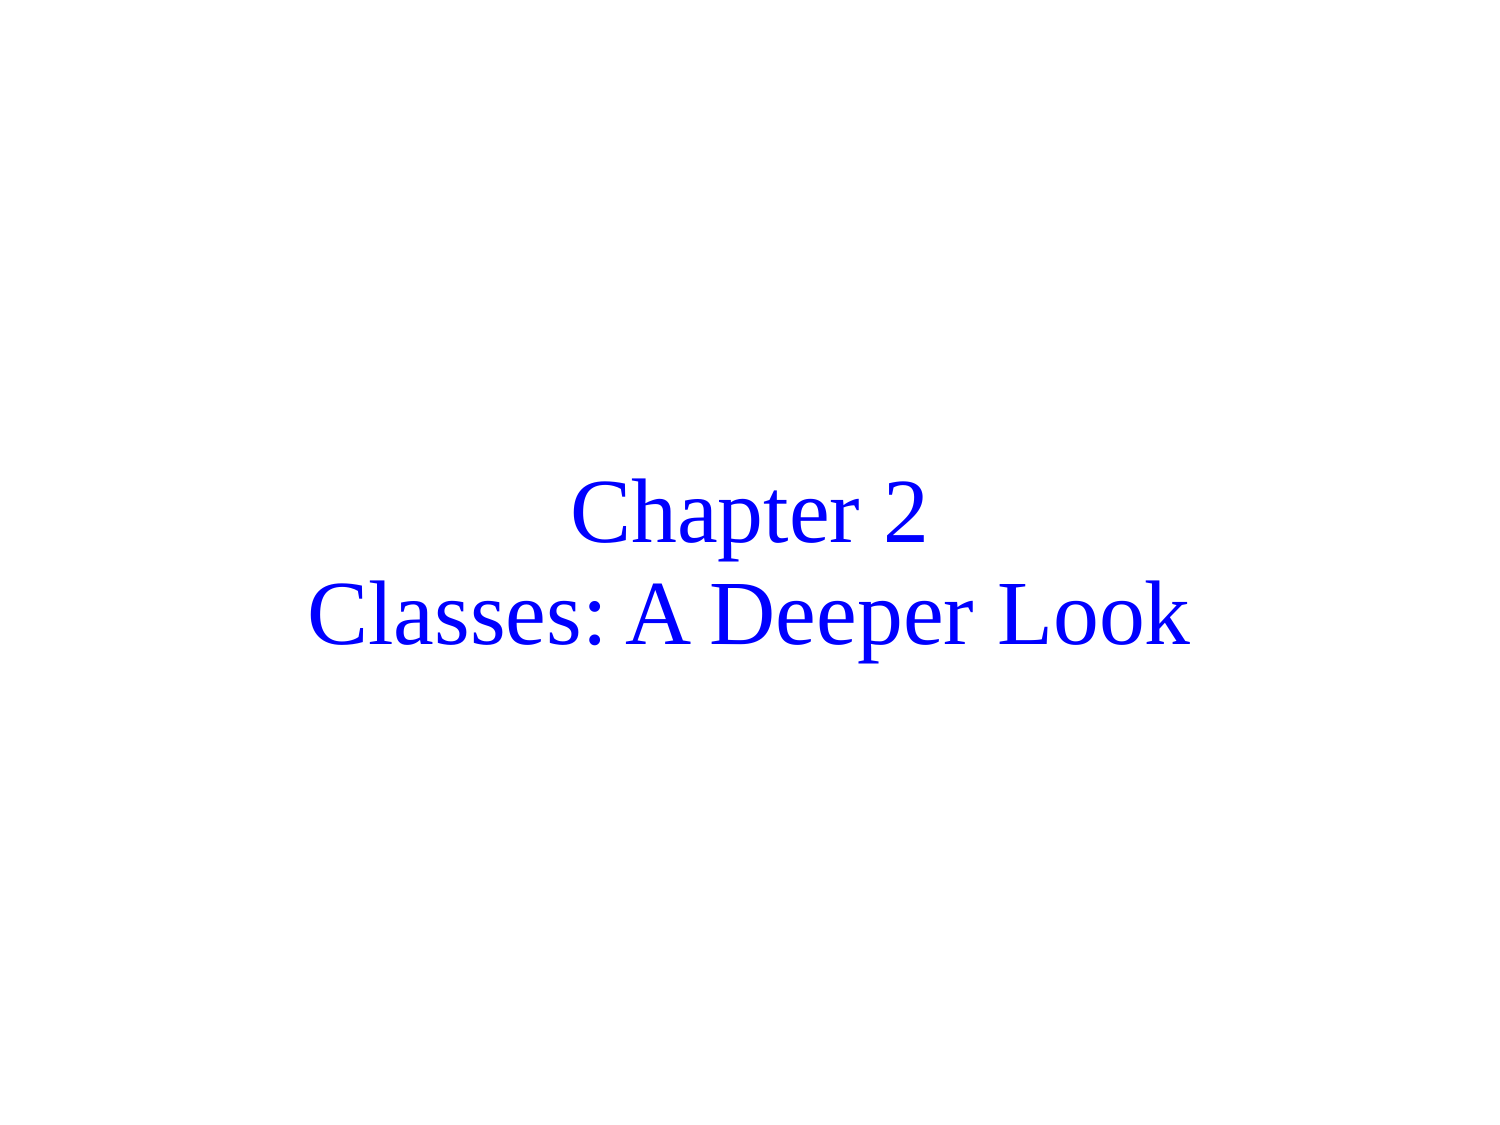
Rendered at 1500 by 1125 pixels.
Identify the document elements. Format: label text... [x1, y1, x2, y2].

title Chapter 2 Classes: A Deeper Look [100, 444, 1400, 681]
